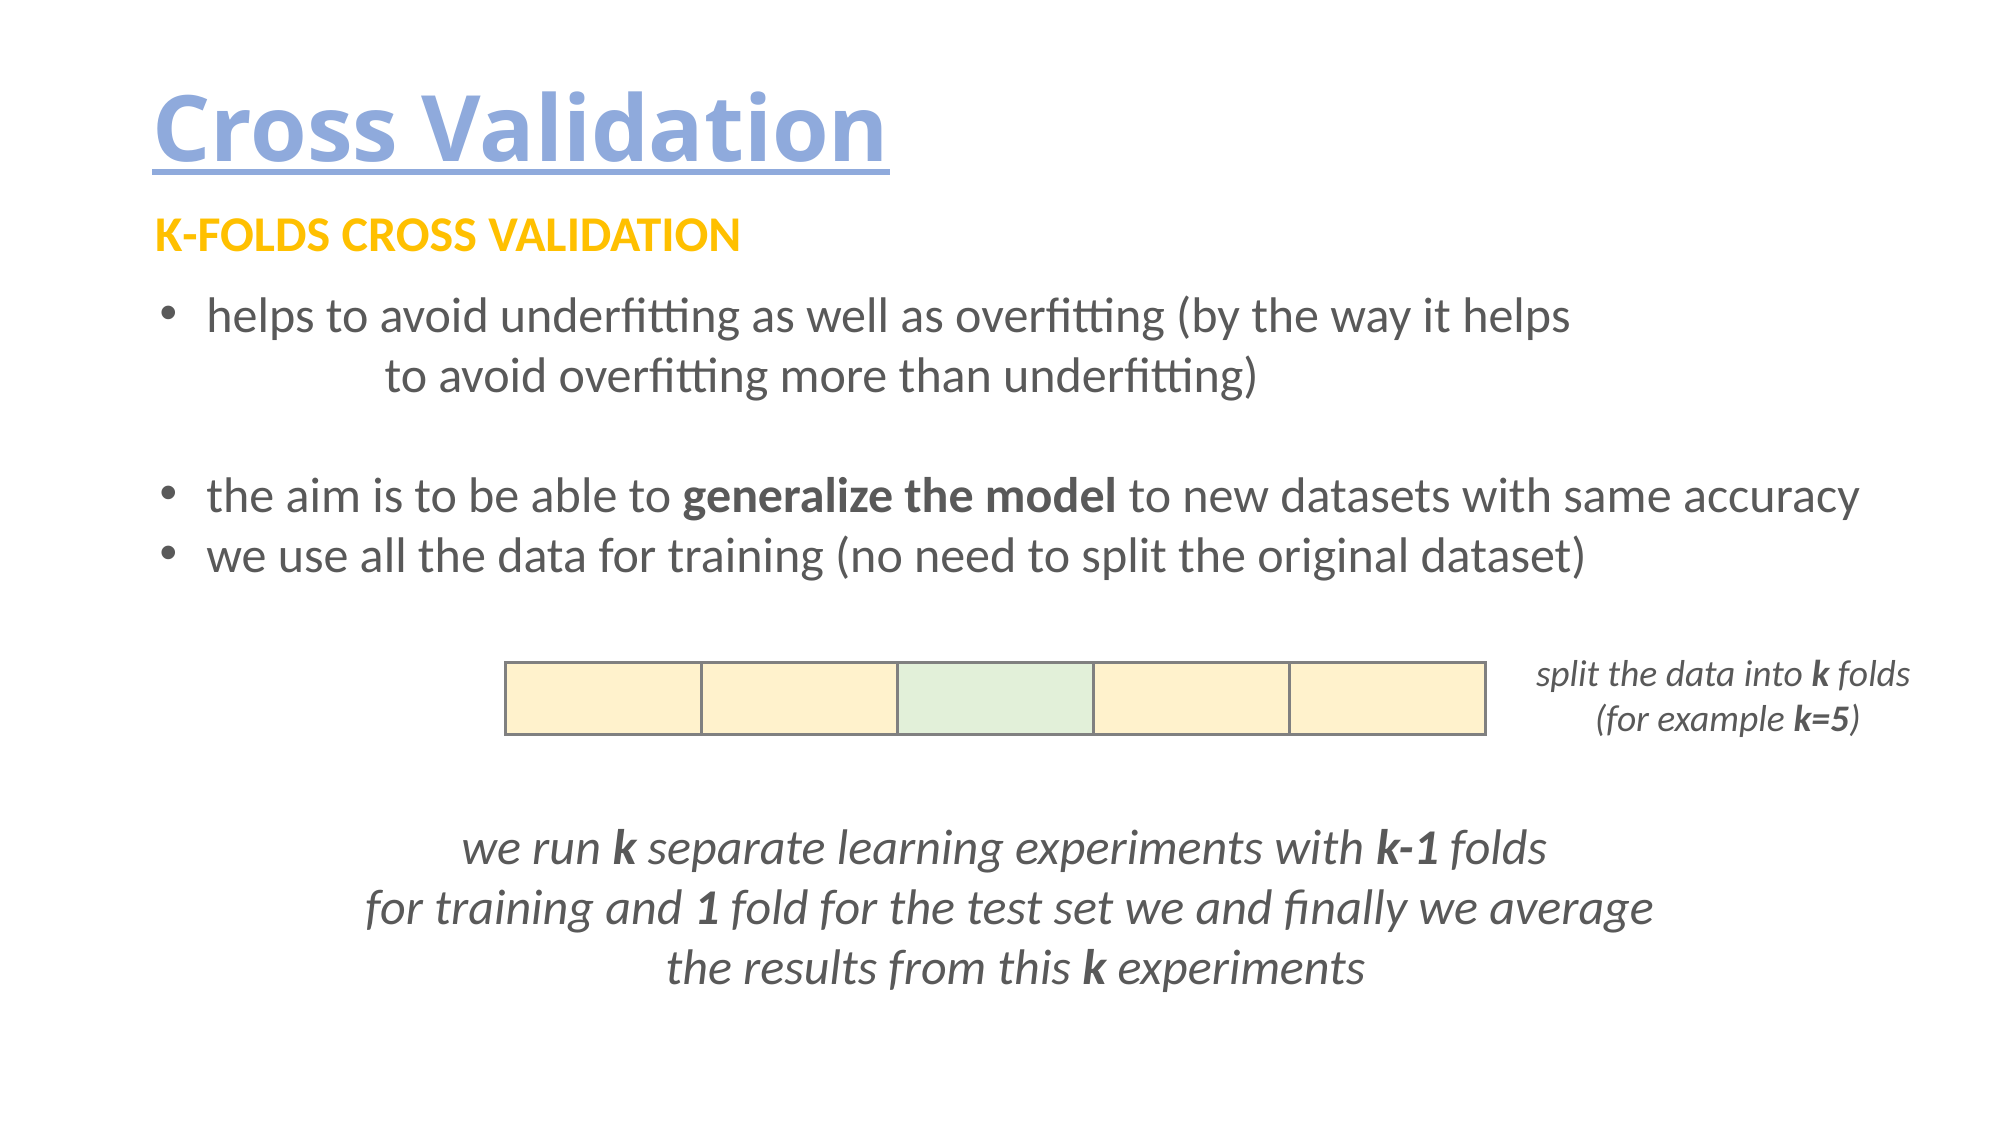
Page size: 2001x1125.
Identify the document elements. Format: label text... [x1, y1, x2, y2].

text_box helps to avoid underfitting as well as overfitting (by the way it helps to avoid overfitting more than underfitting) the aim is to be able to generalize the model to new datasets with same accuracy we use all the data for training (no need to split the original dataset) [144, 274, 1876, 590]
text_box [1093, 662, 1289, 735]
text_box we run k separate learning experiments with k-1 folds for training and 1 fold for the test set we and finally we average the results from this k experiments [350, 807, 1670, 1003]
text_box [1289, 662, 1487, 735]
text_box [896, 662, 1093, 735]
text_box split the data into k folds (for example k=5) [1521, 641, 1934, 747]
text_box K-FOLDS CROSS VALIDATION [140, 241, 757, 269]
text_box [700, 662, 896, 735]
text_box [504, 662, 700, 735]
title Cross Validation [137, 23, 1863, 241]
